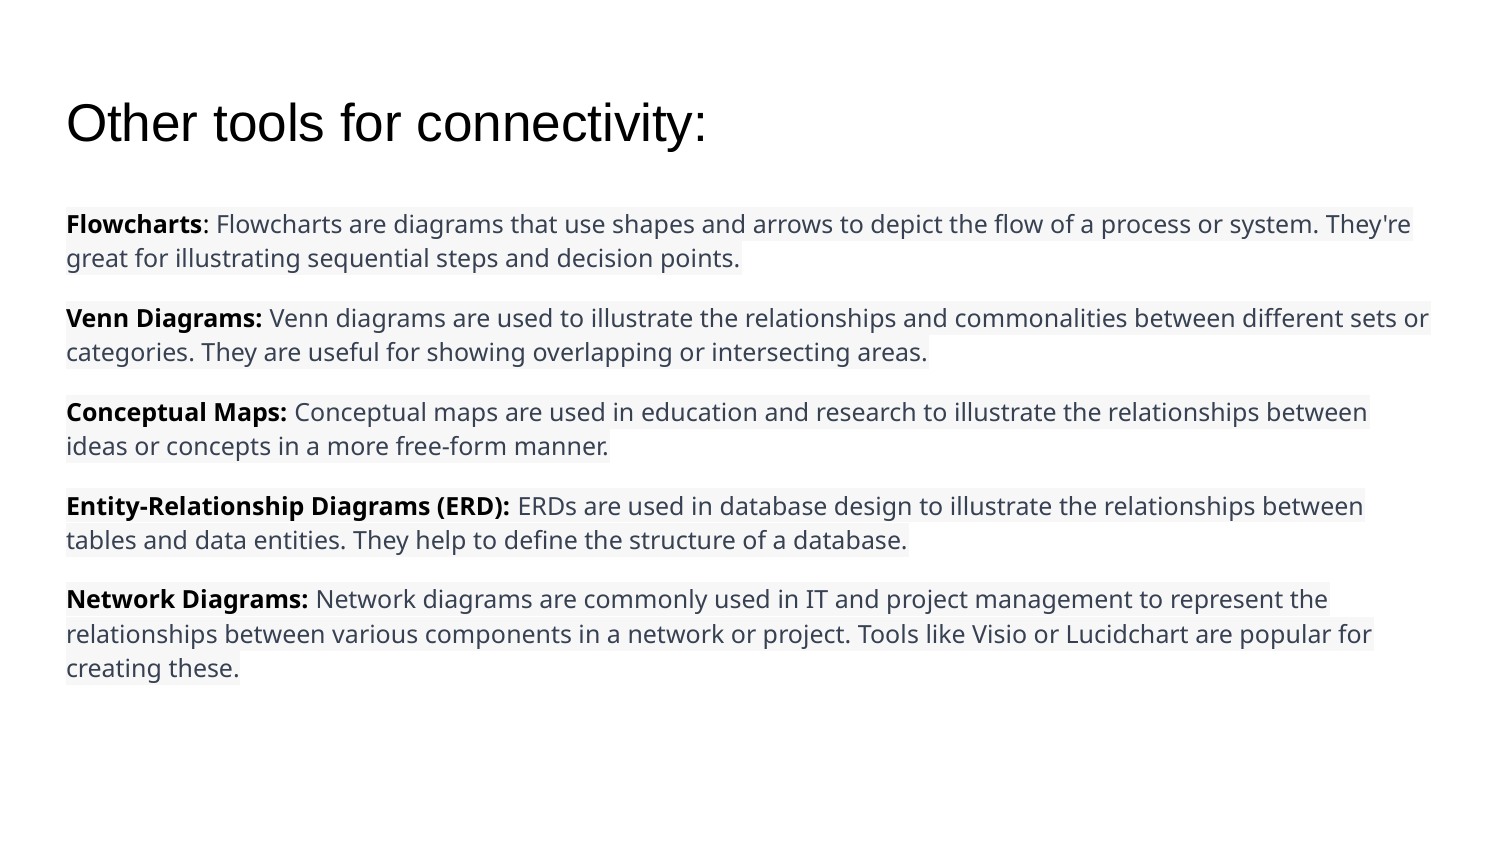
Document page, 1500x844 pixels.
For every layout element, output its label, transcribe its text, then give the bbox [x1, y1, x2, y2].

list Flowcharts: Flowcharts are diagrams that use shapes and arrows to depict the flow of a process or system. They're great for illustrating sequential steps and decision points. Venn Diagrams: Venn diagrams are used to illustrate the relationships and commonalities between different sets or categories. They are useful for showing overlapping or intersecting areas. Conceptual Maps: Conceptual maps are used in education and research to illustrate the relationships between ideas or concepts in a more free-form manner. Entity-Relationship Diagrams (ERD): ERDs are used in database design to illustrate the relationships between tables and data entities. They help to define the structure of a database. Network Diagrams: Network diagrams are commonly used in IT and project management to represent the relationships between various components in a network or project. Tools like Visio or Lucidchart are popular for creating these. [51, 189, 1449, 750]
title Other tools for connectivity: [51, 72, 1449, 167]
